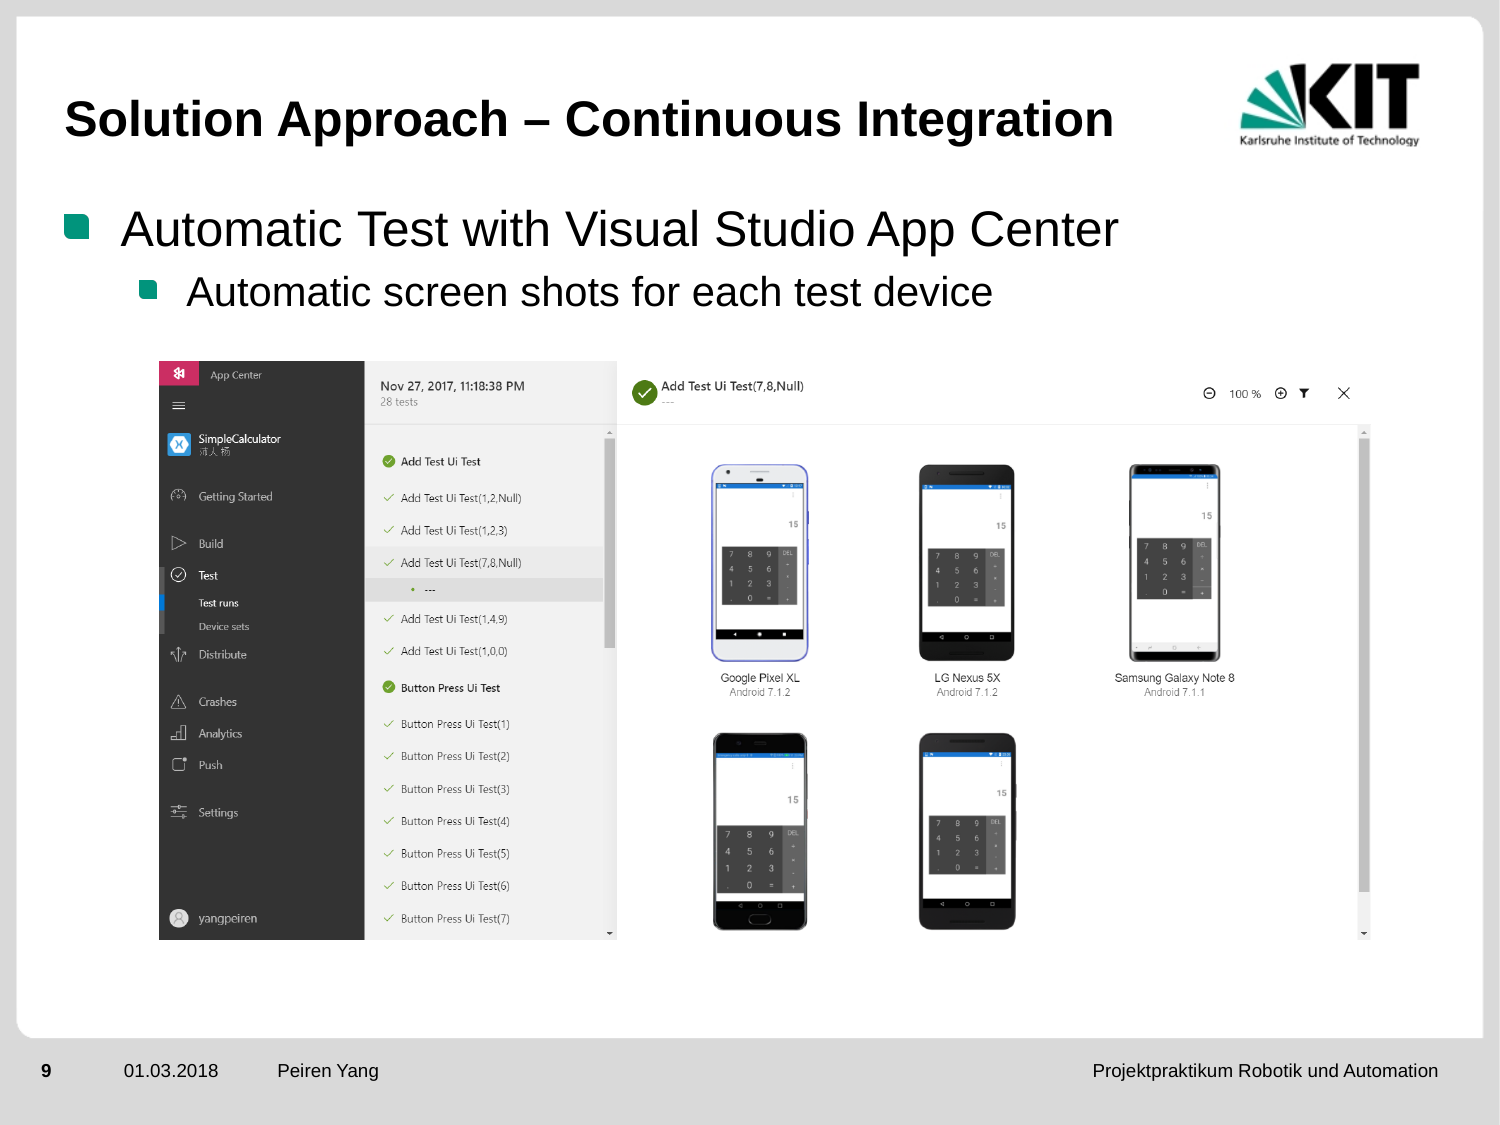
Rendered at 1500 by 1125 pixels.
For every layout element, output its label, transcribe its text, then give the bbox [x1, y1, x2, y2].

title Solution Approach – Continuous Integration [64, 54, 1224, 147]
footer Peiren Yang [277, 1058, 845, 1119]
list Automatic Test with Visual Studio App Center Automatic screen shots for each test device [64, 196, 1436, 1000]
picture [0, 0, 1500, 1125]
